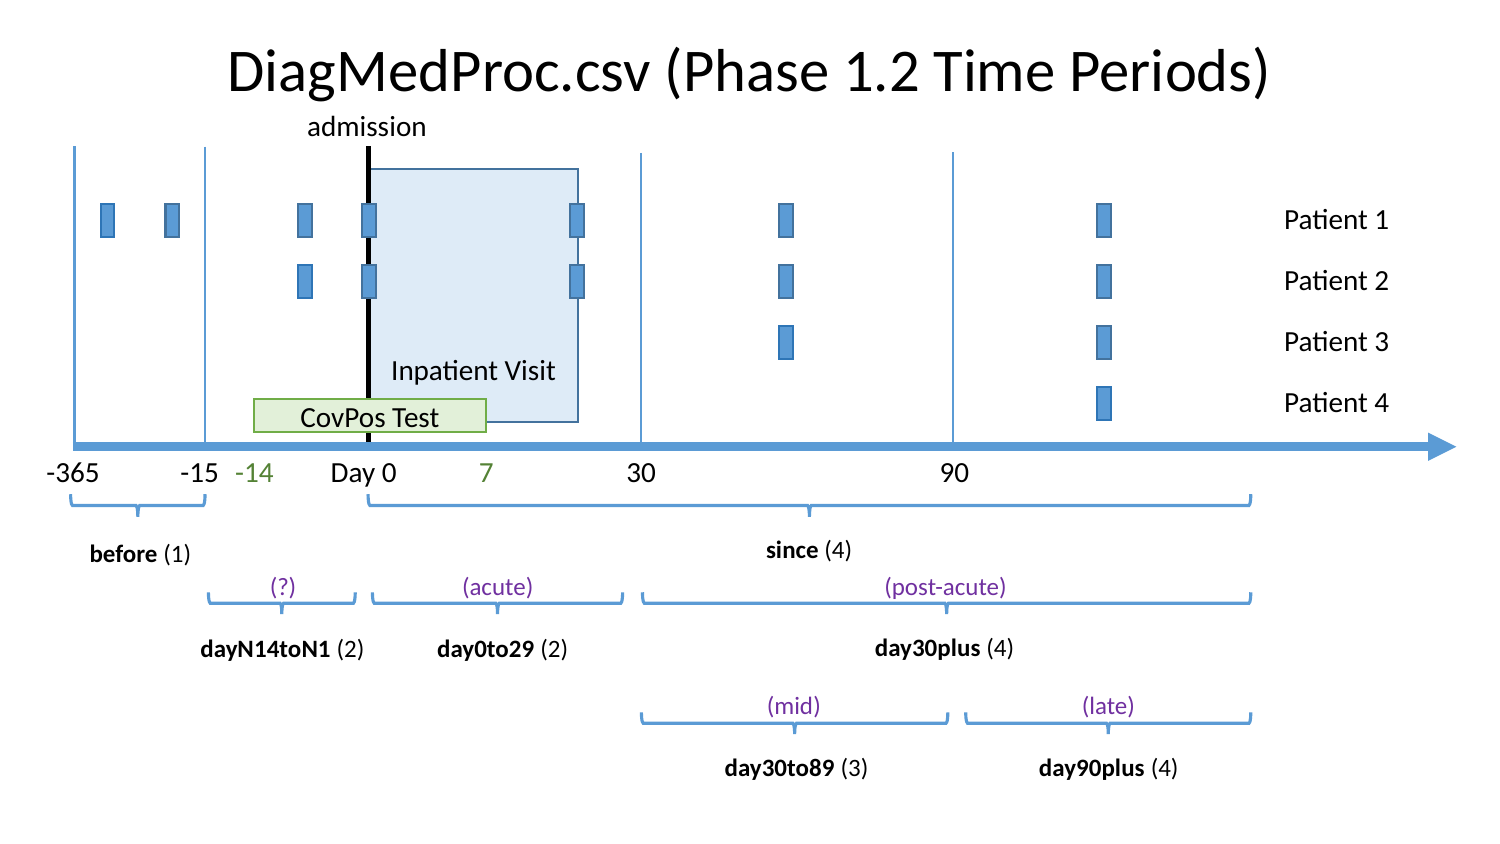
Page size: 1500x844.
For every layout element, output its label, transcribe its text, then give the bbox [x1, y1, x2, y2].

text_box [1096, 264, 1112, 299]
text_box [1096, 325, 1112, 360]
text_box (?) [254, 563, 312, 608]
text_box before (1) [74, 535, 206, 575]
text_box -15 [165, 451, 234, 496]
text_box [549, 592, 624, 604]
text_box [1150, 712, 1252, 724]
text_box day30to89 (3) [709, 749, 884, 813]
text_box since (4) [751, 531, 868, 571]
text_box 30 [611, 451, 671, 496]
text_box -365 [31, 446, 115, 496]
text_box Patient 2 [1269, 253, 1405, 304]
text_box [70, 494, 206, 517]
text_box (late) [1066, 682, 1150, 727]
text_box [312, 592, 356, 604]
text_box Day 0 [315, 451, 412, 496]
text_box (acute) [447, 562, 549, 608]
text_box [836, 712, 949, 724]
text_box Patient 1 [1269, 192, 1405, 243]
text_box day0to29 (2) [422, 631, 583, 670]
title DiagMedProc.csv (Phase 1.2 Time Periods) [51, 23, 1449, 120]
text_box (mid) [752, 682, 836, 728]
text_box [74, 146, 953, 446]
text_box admission [277, 100, 457, 146]
text_box [1096, 203, 1112, 238]
text_box [640, 712, 752, 724]
text_box Patient 3 [1269, 315, 1405, 365]
text_box [367, 494, 1252, 517]
text_box dayN14toN1 (2) [185, 631, 380, 670]
text_box day90plus (4) [1024, 749, 1194, 789]
text_box [965, 712, 1066, 724]
text_box 90 [924, 451, 985, 496]
text_box [371, 592, 447, 604]
text_box [1096, 386, 1112, 421]
text_box (post-acute) [869, 563, 1022, 608]
text_box day30plus (4) [859, 629, 1030, 669]
text_box -14 [234, 451, 289, 496]
text_box [207, 592, 254, 604]
text_box [1022, 592, 1252, 604]
text_box [641, 592, 869, 604]
text_box Patient 4 [1269, 376, 1405, 426]
text_box 7 [464, 451, 509, 494]
